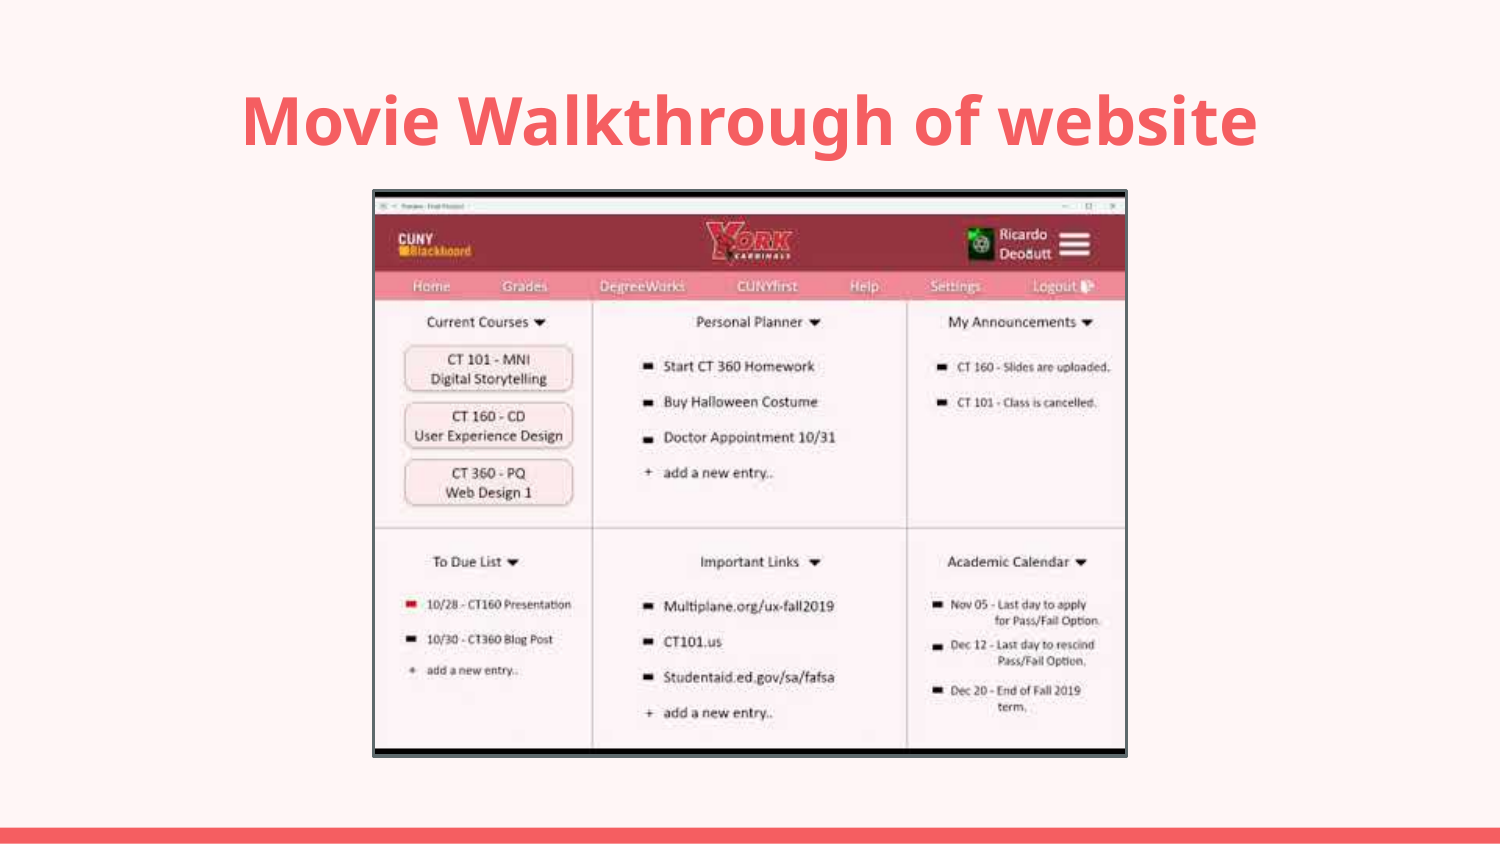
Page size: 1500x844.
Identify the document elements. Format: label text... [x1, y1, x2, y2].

picture [374, 191, 1126, 755]
title Movie Walkthrough of website [51, 64, 1449, 167]
